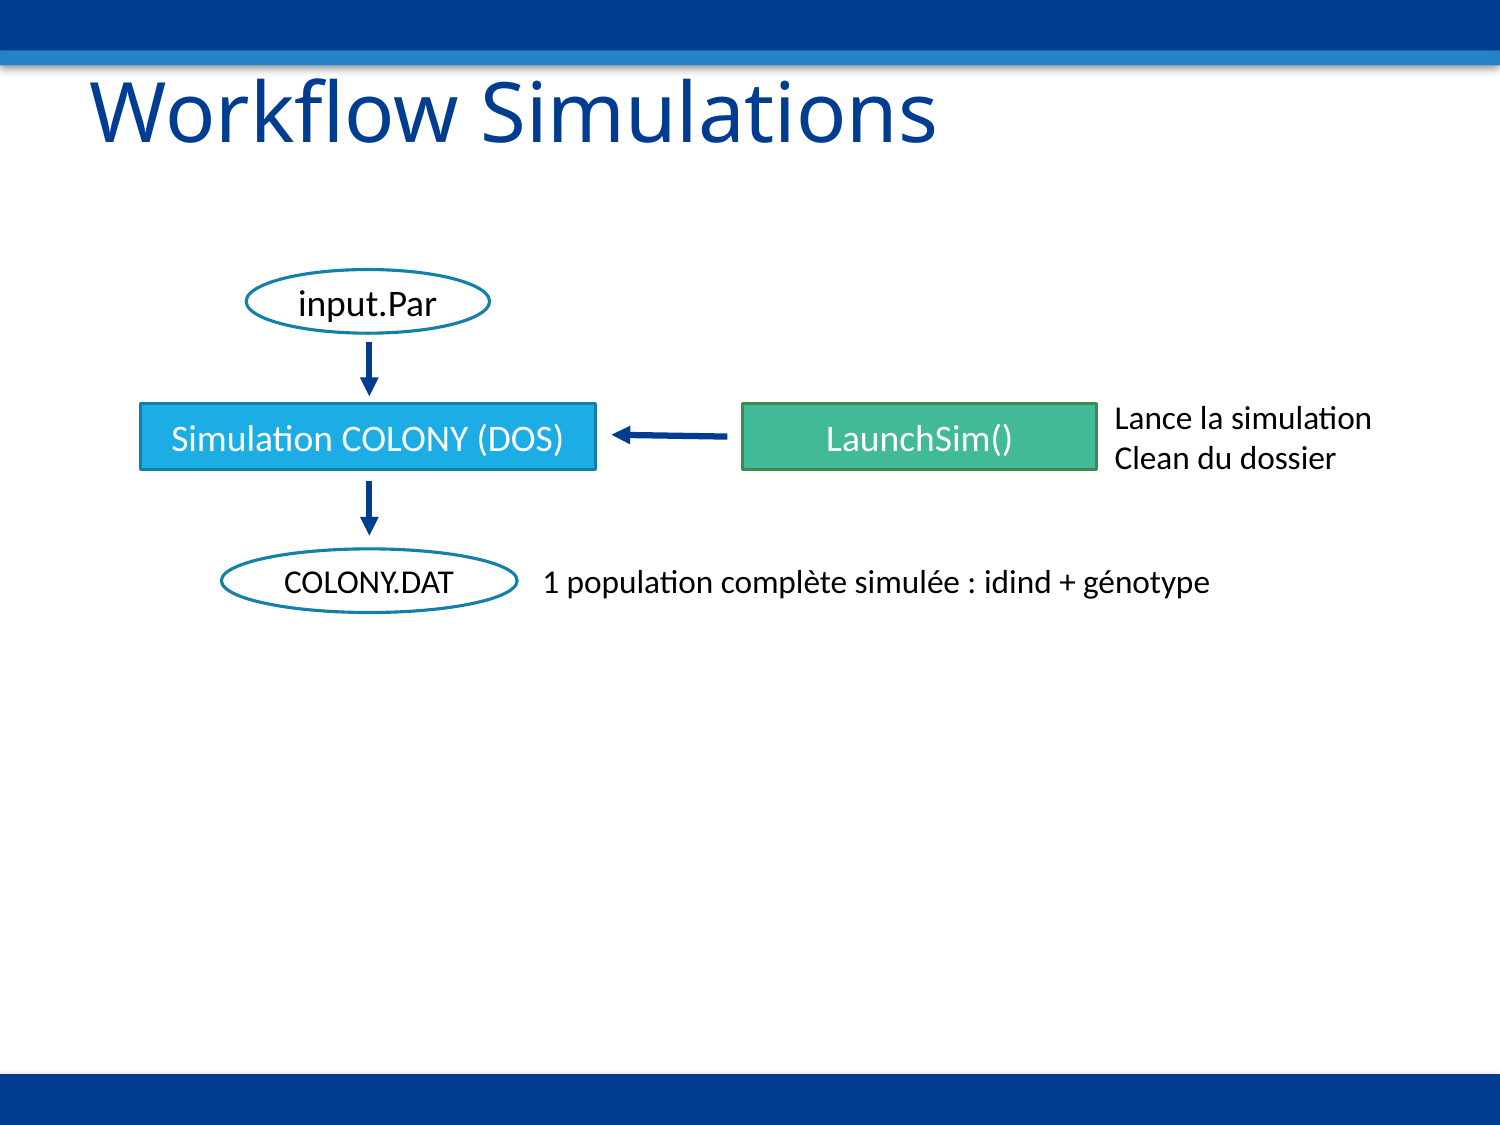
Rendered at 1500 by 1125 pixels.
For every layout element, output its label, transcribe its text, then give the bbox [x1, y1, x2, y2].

text_box Lance la simulation Clean du dossier [1099, 388, 1388, 484]
title Workflow Simulations [75, 21, 1425, 197]
text_box Simulation COLONY (DOS) [139, 402, 597, 471]
text_box LaunchSim() [741, 402, 1098, 471]
text_box input.Par [244, 267, 492, 335]
text_box COLONY.DAT [219, 547, 519, 615]
text_box 1 population complète simulée : idind + génotype [527, 553, 1234, 608]
